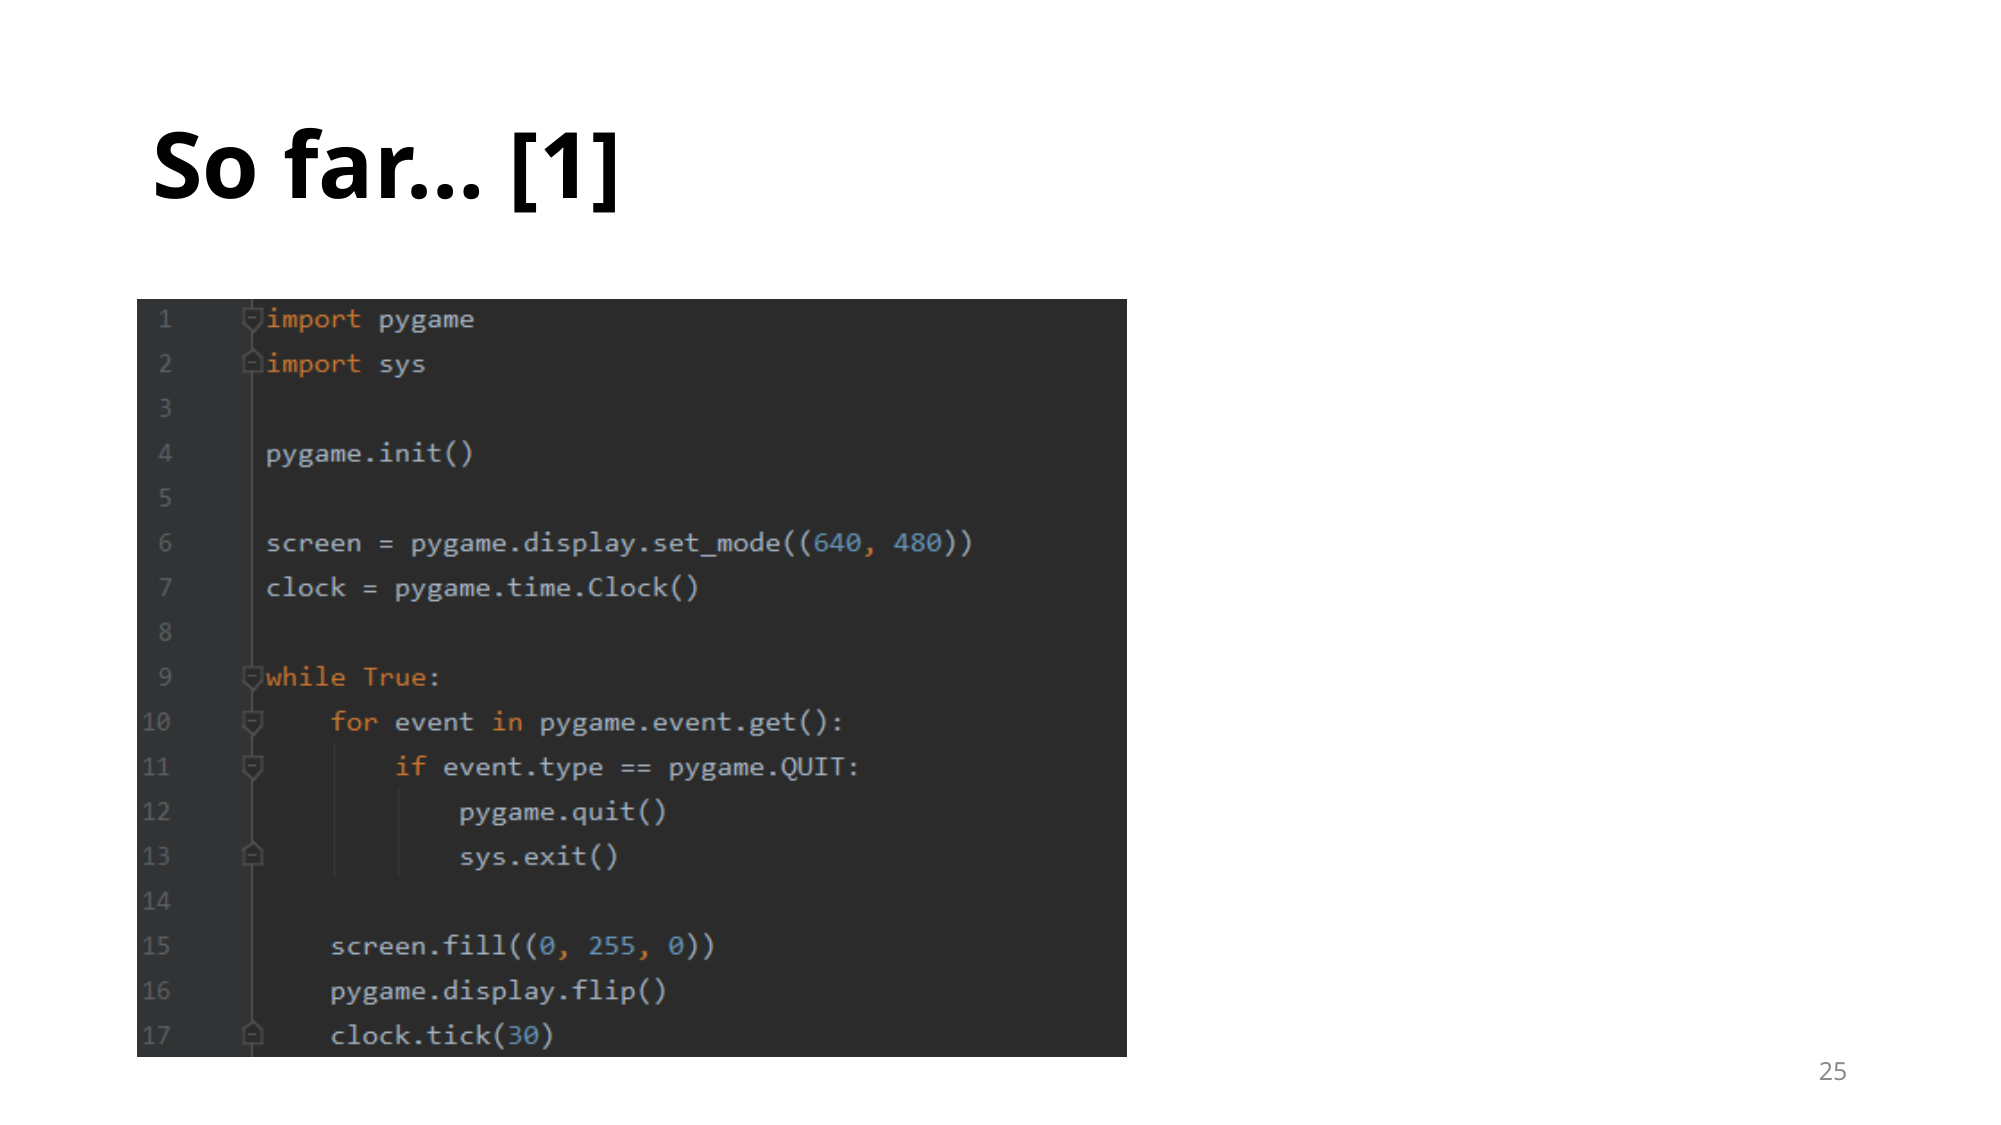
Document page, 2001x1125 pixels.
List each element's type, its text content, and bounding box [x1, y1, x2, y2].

title So far… [1] [137, 59, 1863, 278]
picture [137, 299, 1127, 1057]
slide_number 25 [1412, 1042, 1863, 1103]
